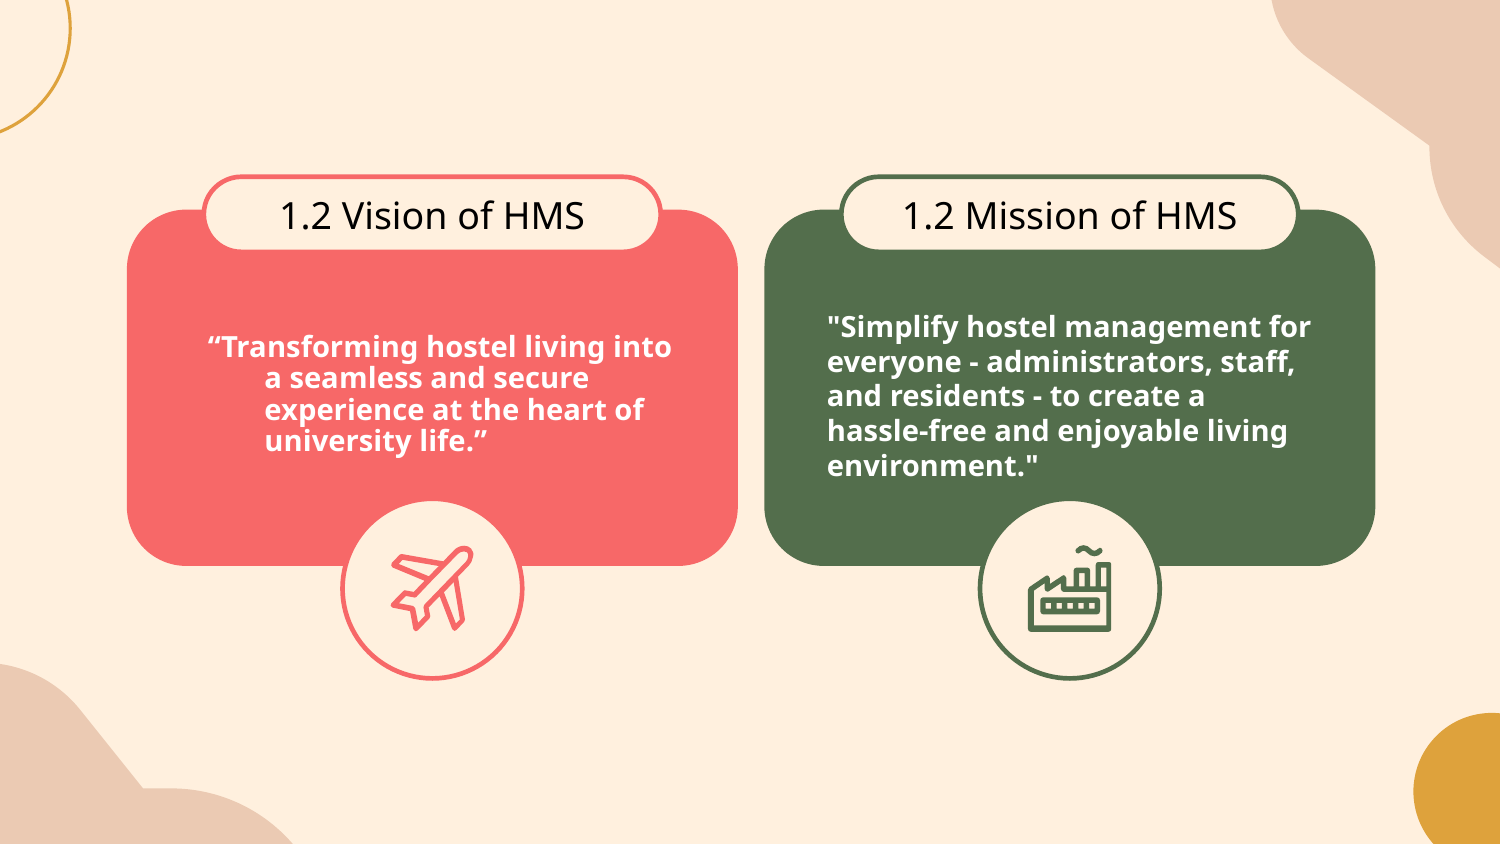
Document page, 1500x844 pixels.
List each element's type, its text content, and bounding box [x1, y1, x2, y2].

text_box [1027, 544, 1112, 633]
text_box [342, 498, 523, 679]
text_box “Transforming hostel living into a seamless and secure experience at the heart of university life.” [126, 209, 738, 566]
text_box 1.2 Vision of HMS [203, 176, 661, 252]
text_box [980, 498, 1160, 679]
text_box [390, 545, 474, 632]
text_box 1.2 Mission of HMS [841, 176, 1299, 252]
text_box "Simplify hostel management for everyone - administrators, staff, and residents - to create a hassle-free and enjoyable living environment." [764, 209, 1376, 566]
